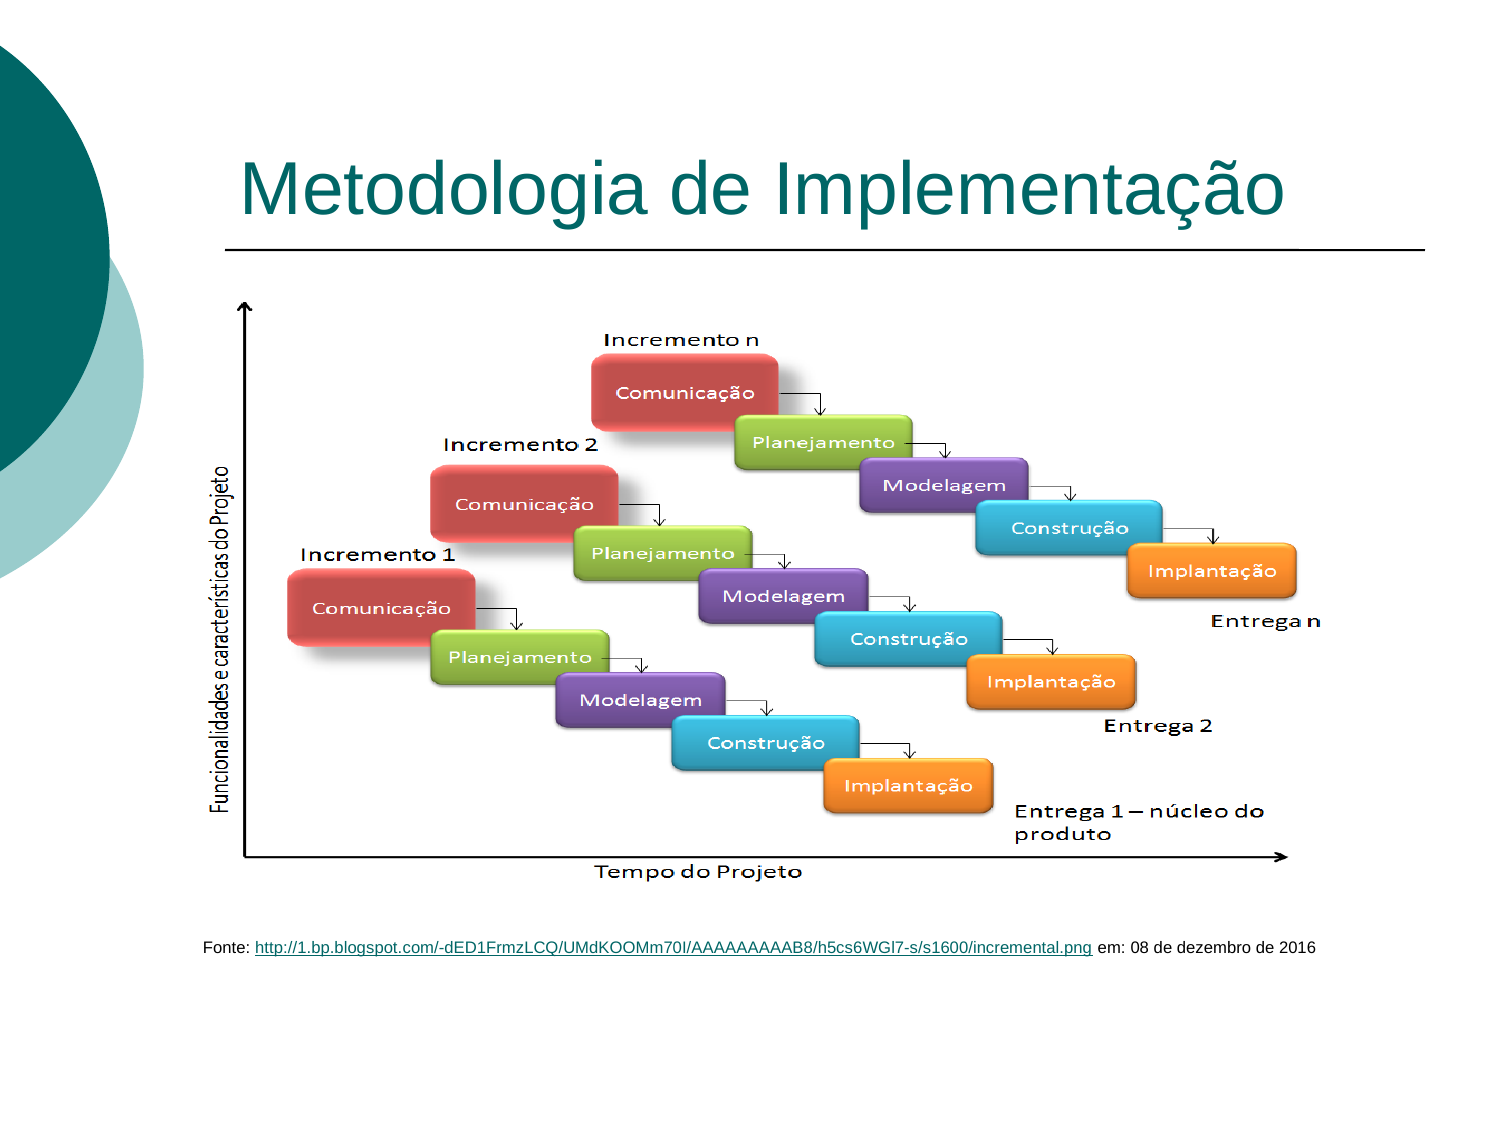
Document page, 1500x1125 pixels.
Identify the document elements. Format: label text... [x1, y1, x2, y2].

text_box Fonte: http://1.bp.blogspot.com/-dED1FrmzLCQ/UMdKOOMm70I/AAAAAAAAAB8/h5cs6WGl7-s/s1600/incremental.png em: 08 de dezembro de 2016 [84, 929, 1435, 965]
title Metodologia de Implementação [224, 49, 1425, 237]
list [194, 302, 1329, 882]
